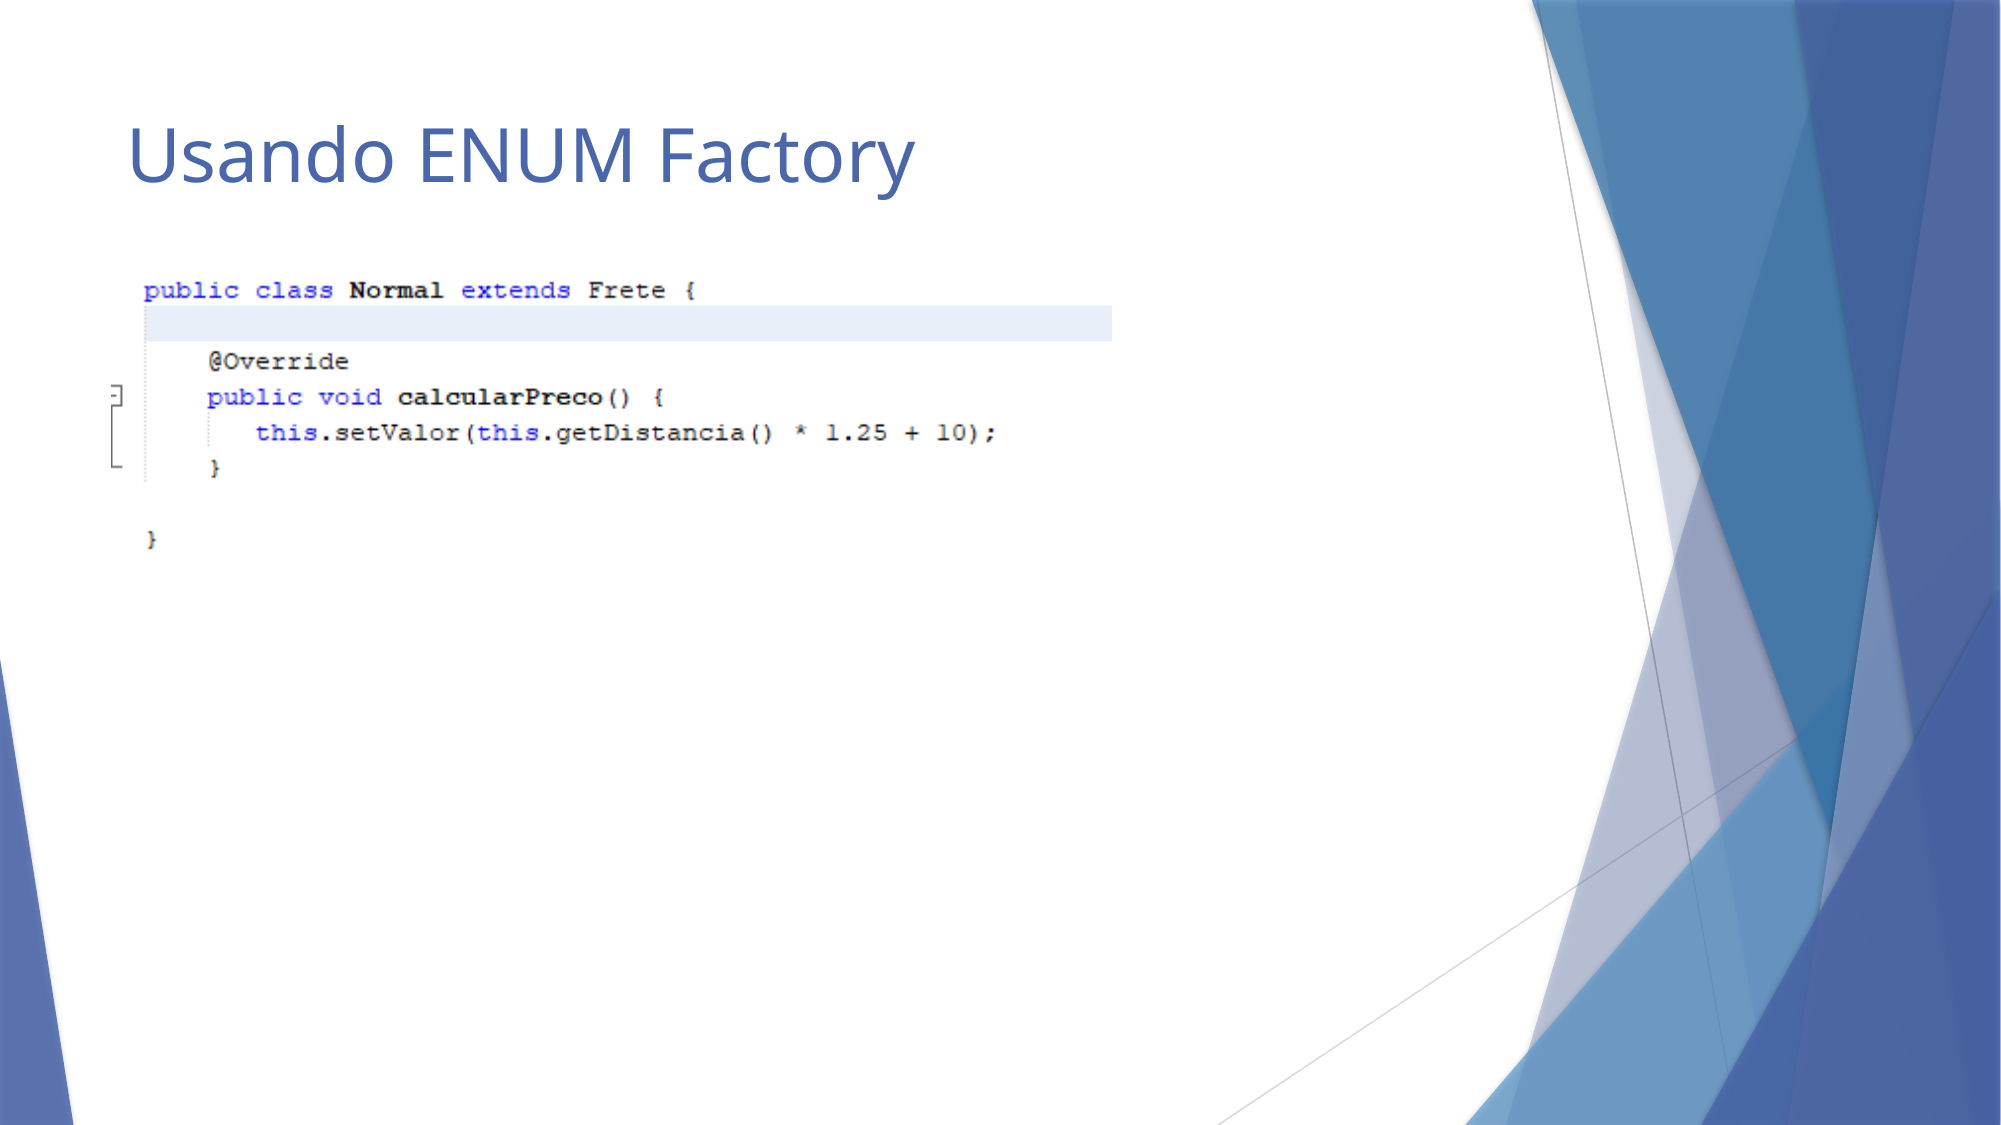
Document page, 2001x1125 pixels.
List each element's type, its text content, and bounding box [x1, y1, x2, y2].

title Usando ENUM Factory [111, 99, 1522, 317]
picture [110, 240, 1112, 588]
